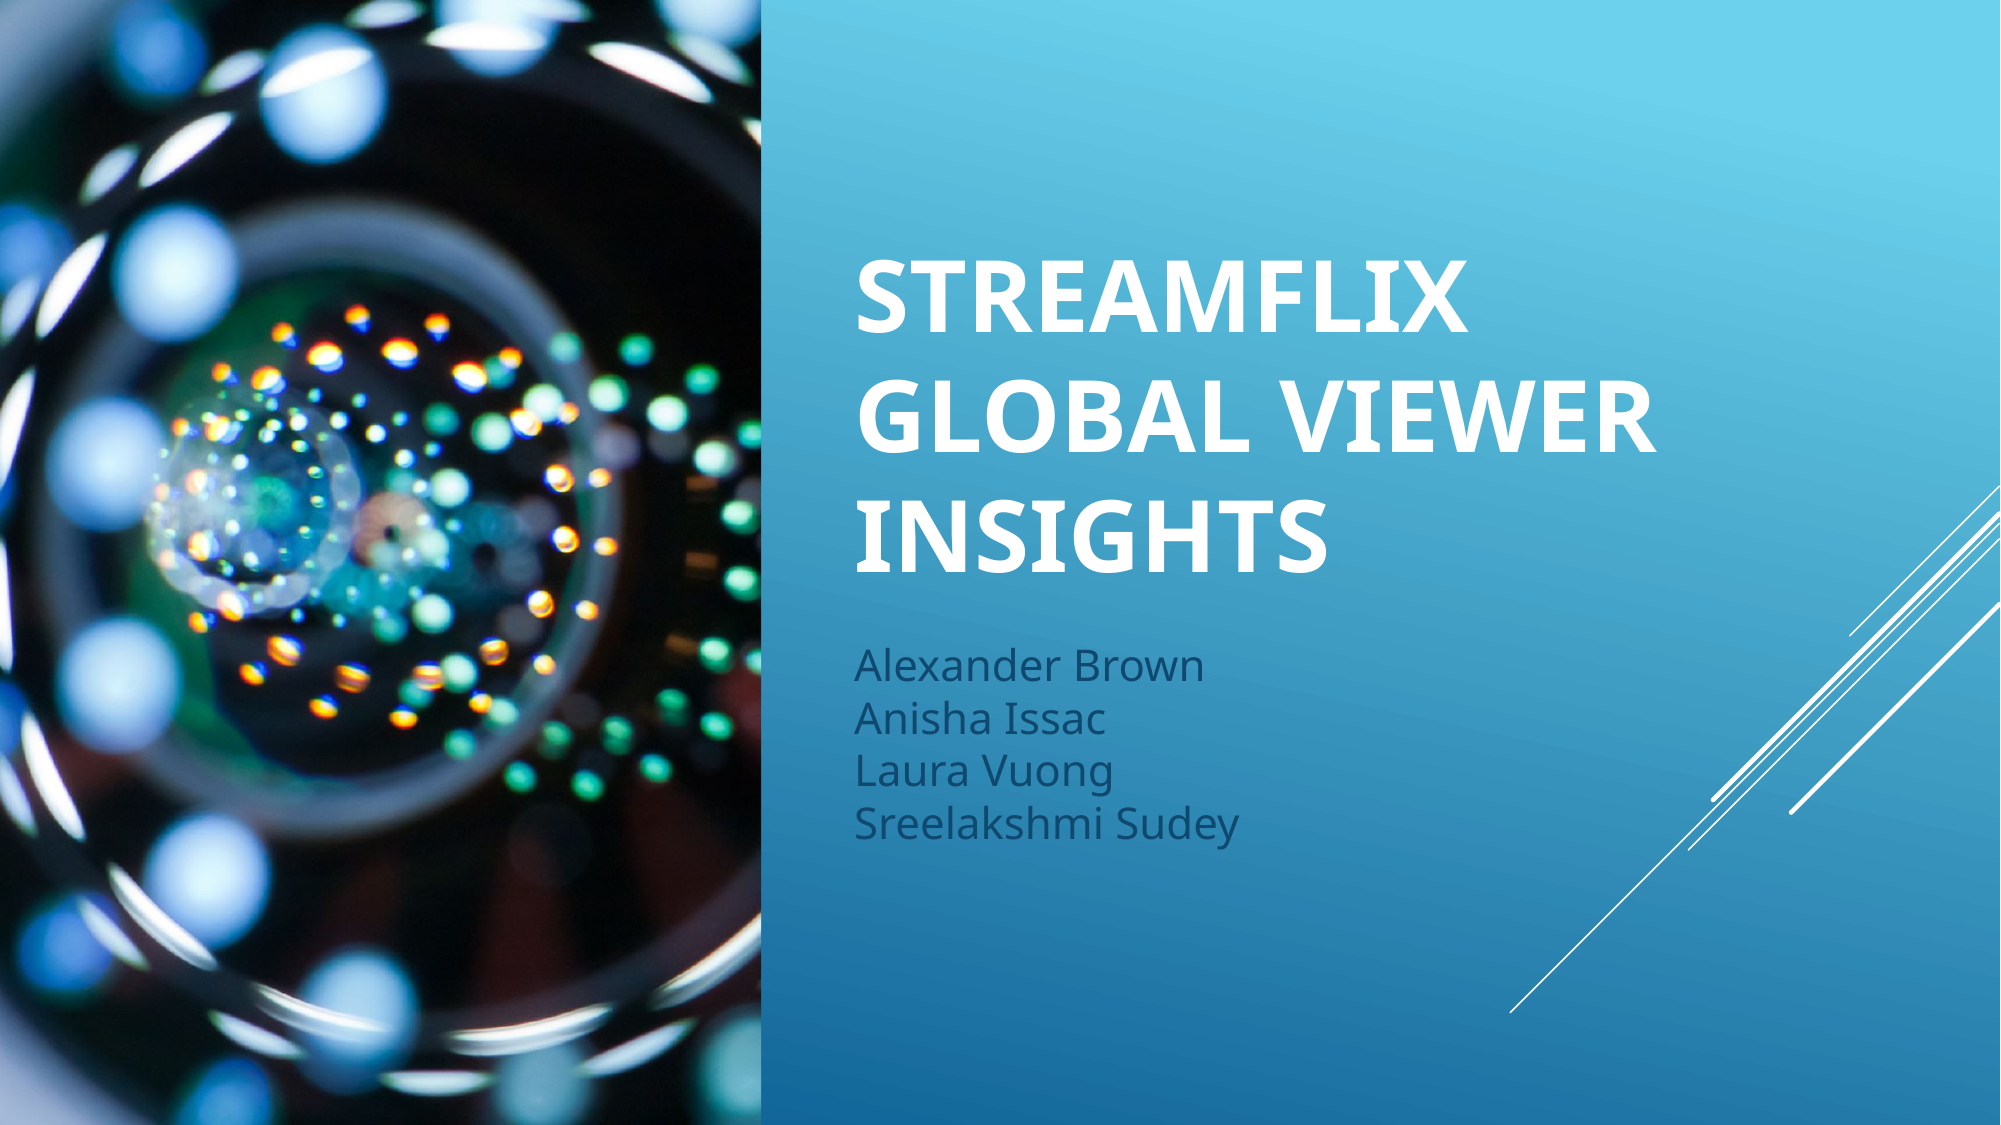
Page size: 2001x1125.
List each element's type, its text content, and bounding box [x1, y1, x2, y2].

title StreamFlix Global Viewer Insights [839, 112, 1850, 600]
text_box [762, 0, 2000, 1125]
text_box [1510, 485, 2000, 1013]
subtitle Alexander Brown Anisha Issac Laura Vuong Sreelakshmi Sudey [839, 630, 1510, 950]
picture [0, 0, 762, 1125]
